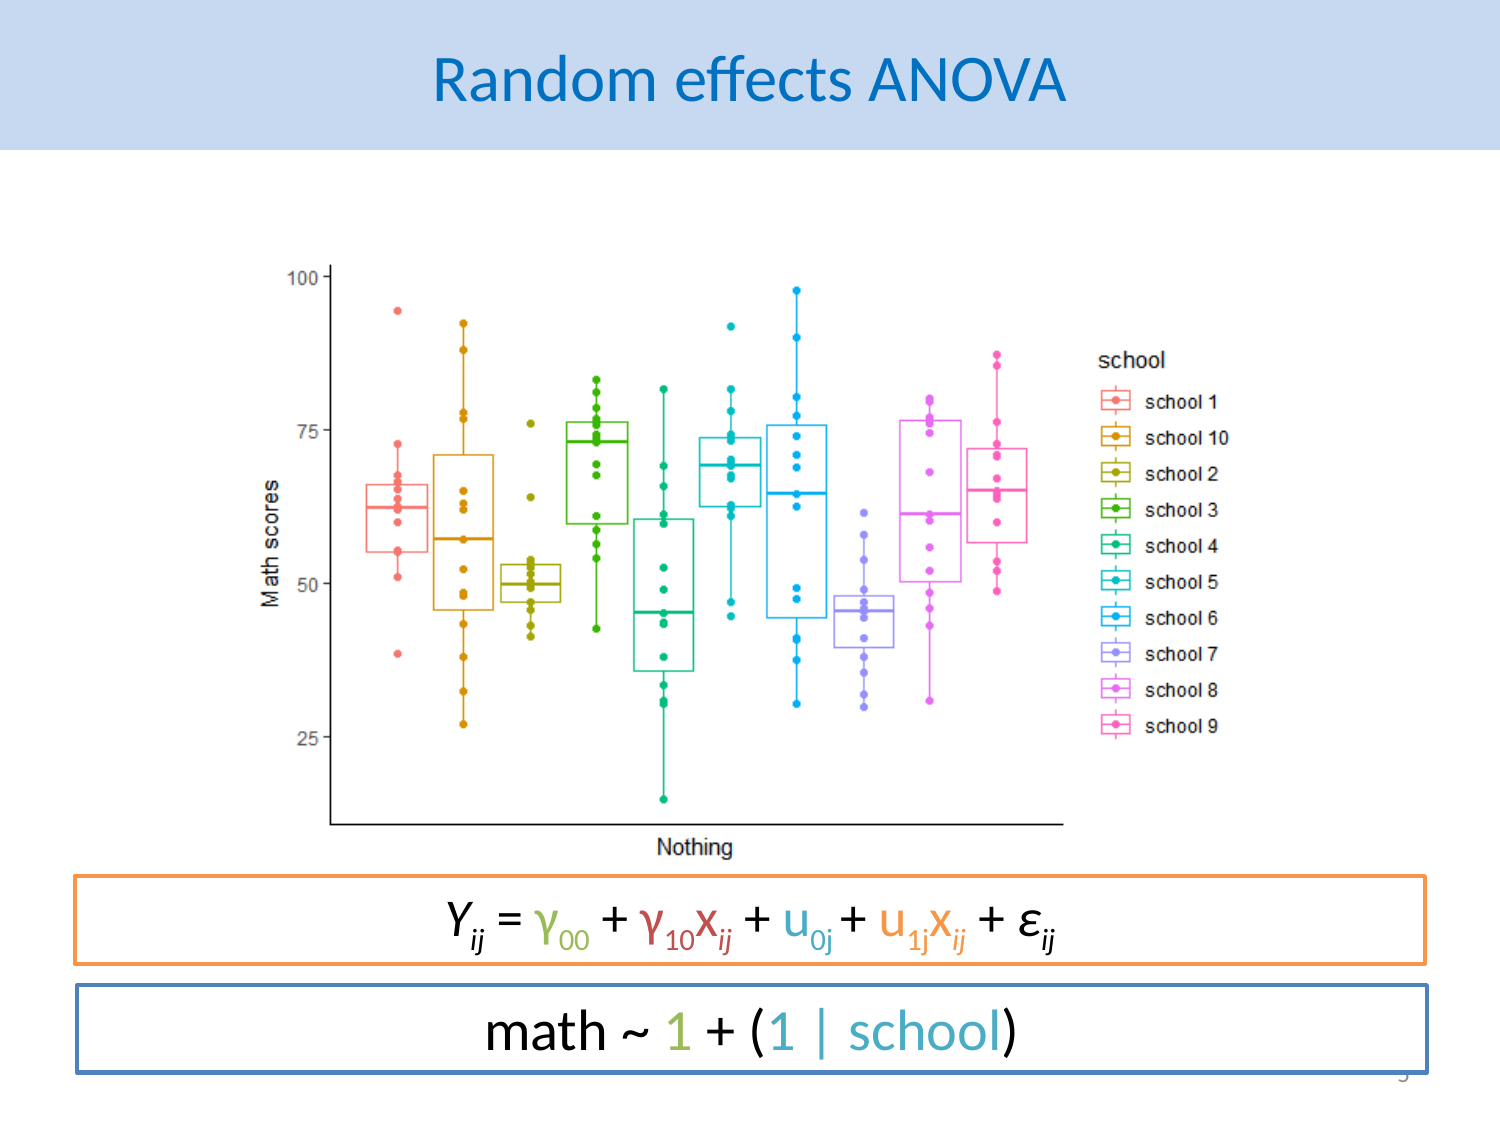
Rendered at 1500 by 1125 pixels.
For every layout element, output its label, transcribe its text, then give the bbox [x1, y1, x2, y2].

slide_number 5 [1074, 1075, 1425, 1103]
text_box math ~ 1 + (1 | school) [75, 983, 1429, 1075]
picture [247, 254, 1253, 871]
text_box Yij = γ00 + γ10xij + u0j + u1jxij + εij [73, 874, 1427, 966]
title Random effects ANOVA [0, 0, 1500, 150]
